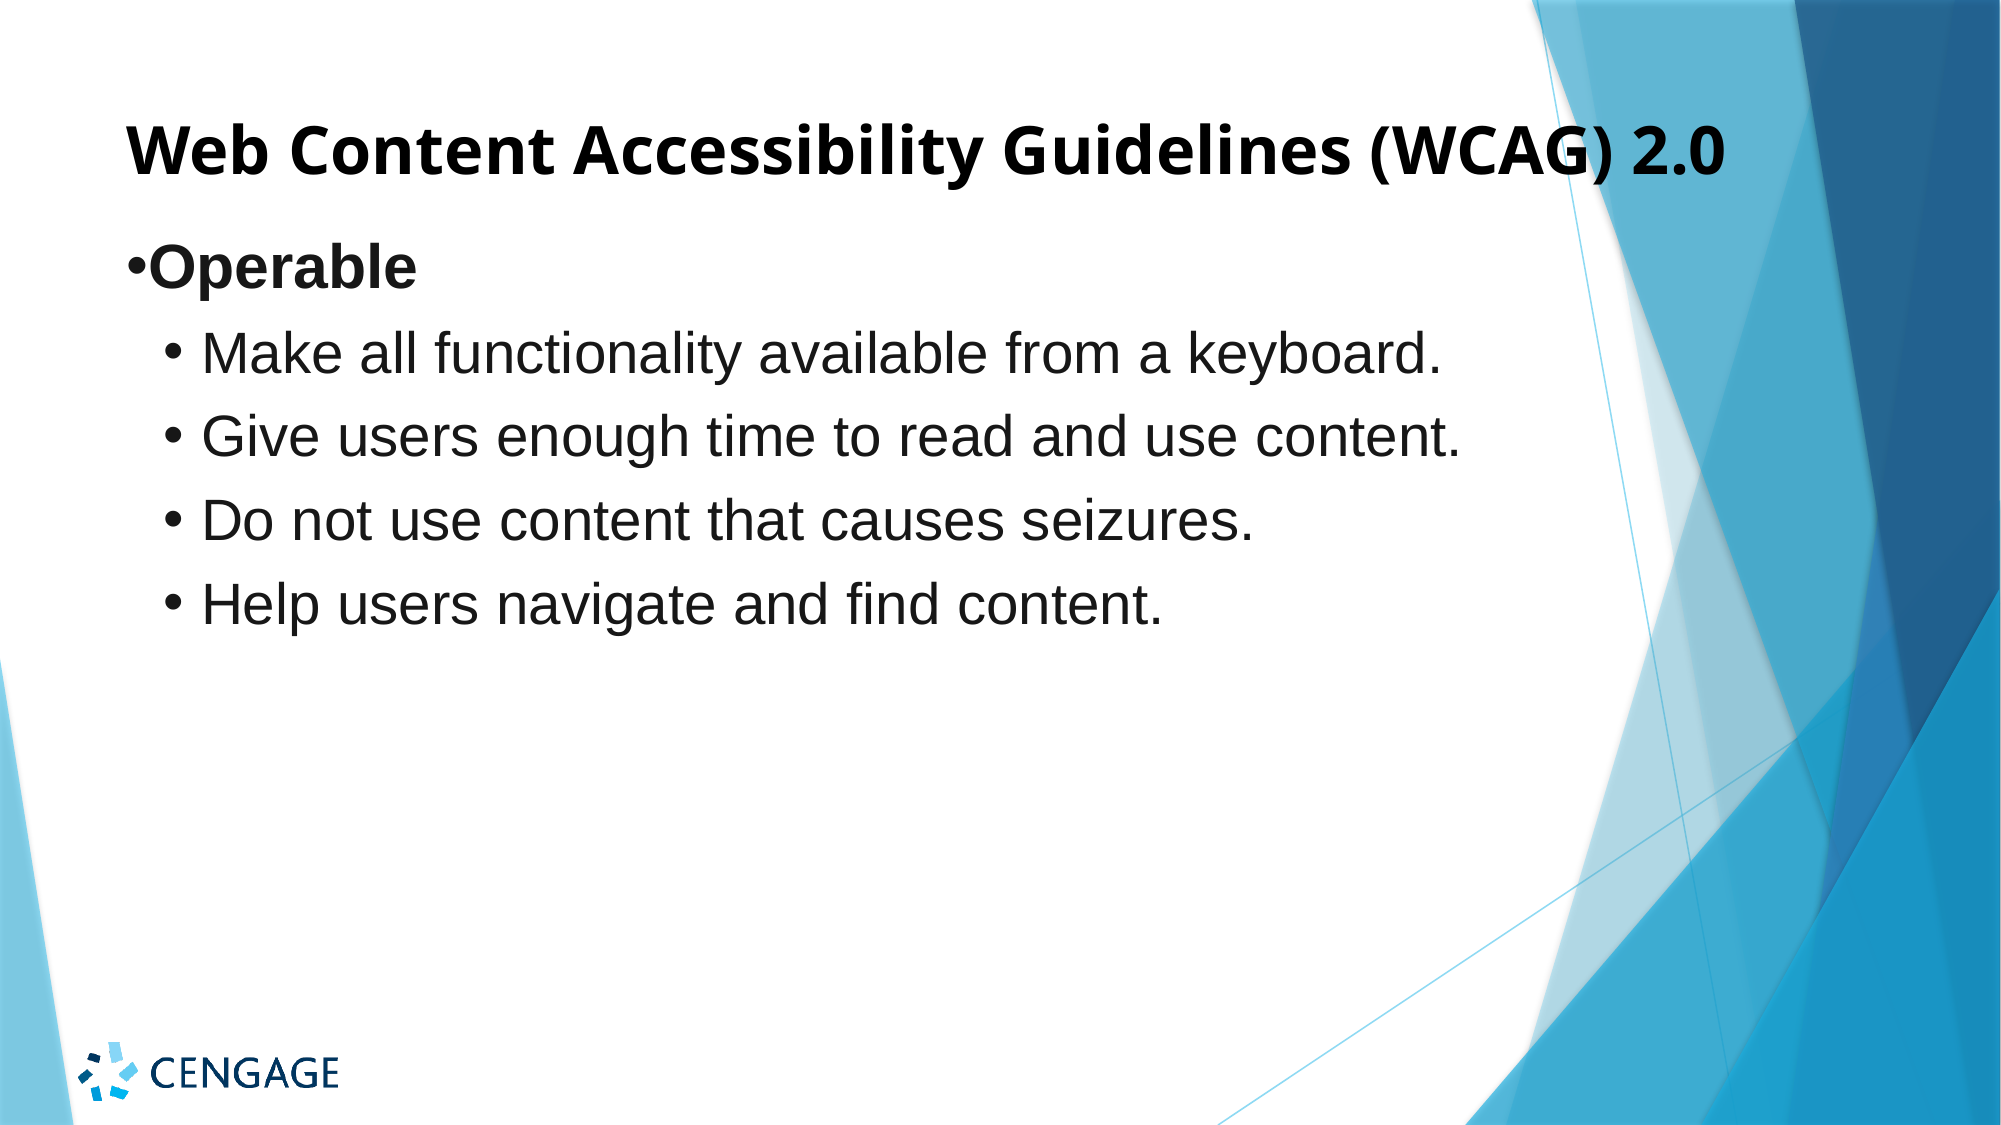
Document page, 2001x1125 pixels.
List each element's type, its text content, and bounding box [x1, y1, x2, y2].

list Operable Make all functionality available from a keyboard. Give users enough time to read and use content. Do not use content that causes seizures. Help users navigate and find content. [111, 227, 1522, 994]
picture [78, 1042, 338, 1101]
title Web Content Accessibility Guidelines (WCAG) 2.0 [111, 99, 1975, 317]
